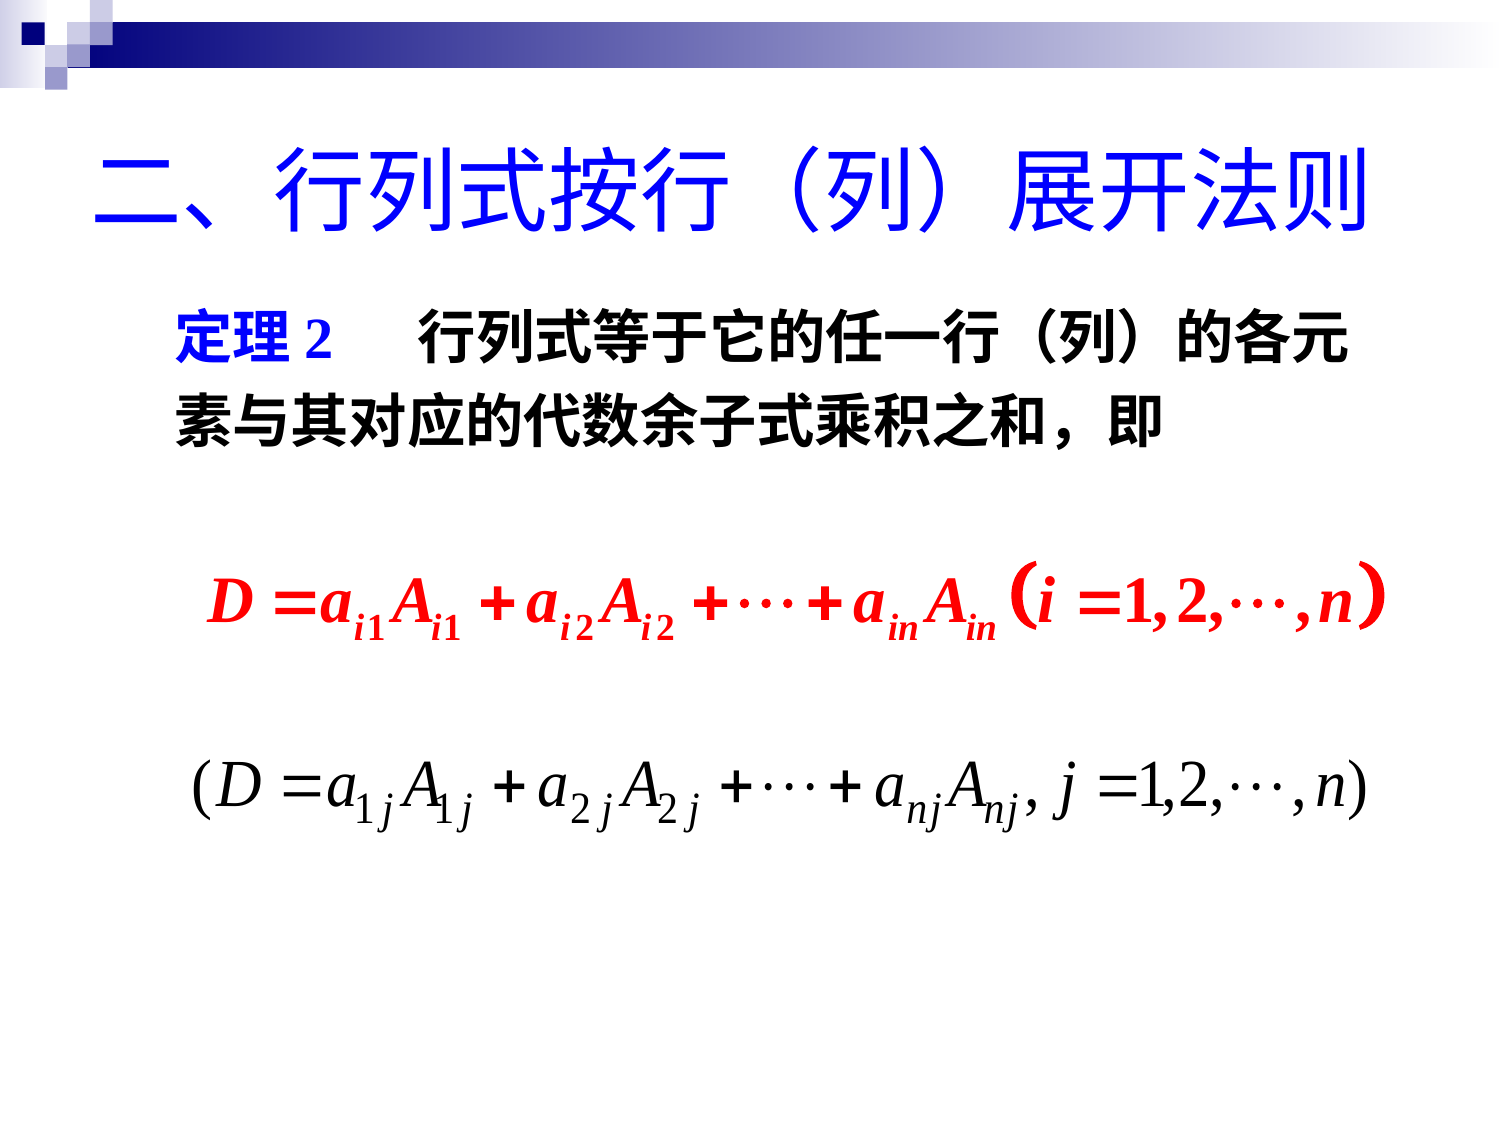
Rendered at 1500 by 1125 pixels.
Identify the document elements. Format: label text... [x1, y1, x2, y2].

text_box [182, 739, 1380, 847]
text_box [194, 550, 1389, 658]
text_box 定理2 行列式等于它的任一行（列）的各元素与其对应的代数余子式乘积之和，即 [159, 278, 1410, 462]
title 二、行列式按行（列）展开法则 [74, 74, 1426, 301]
